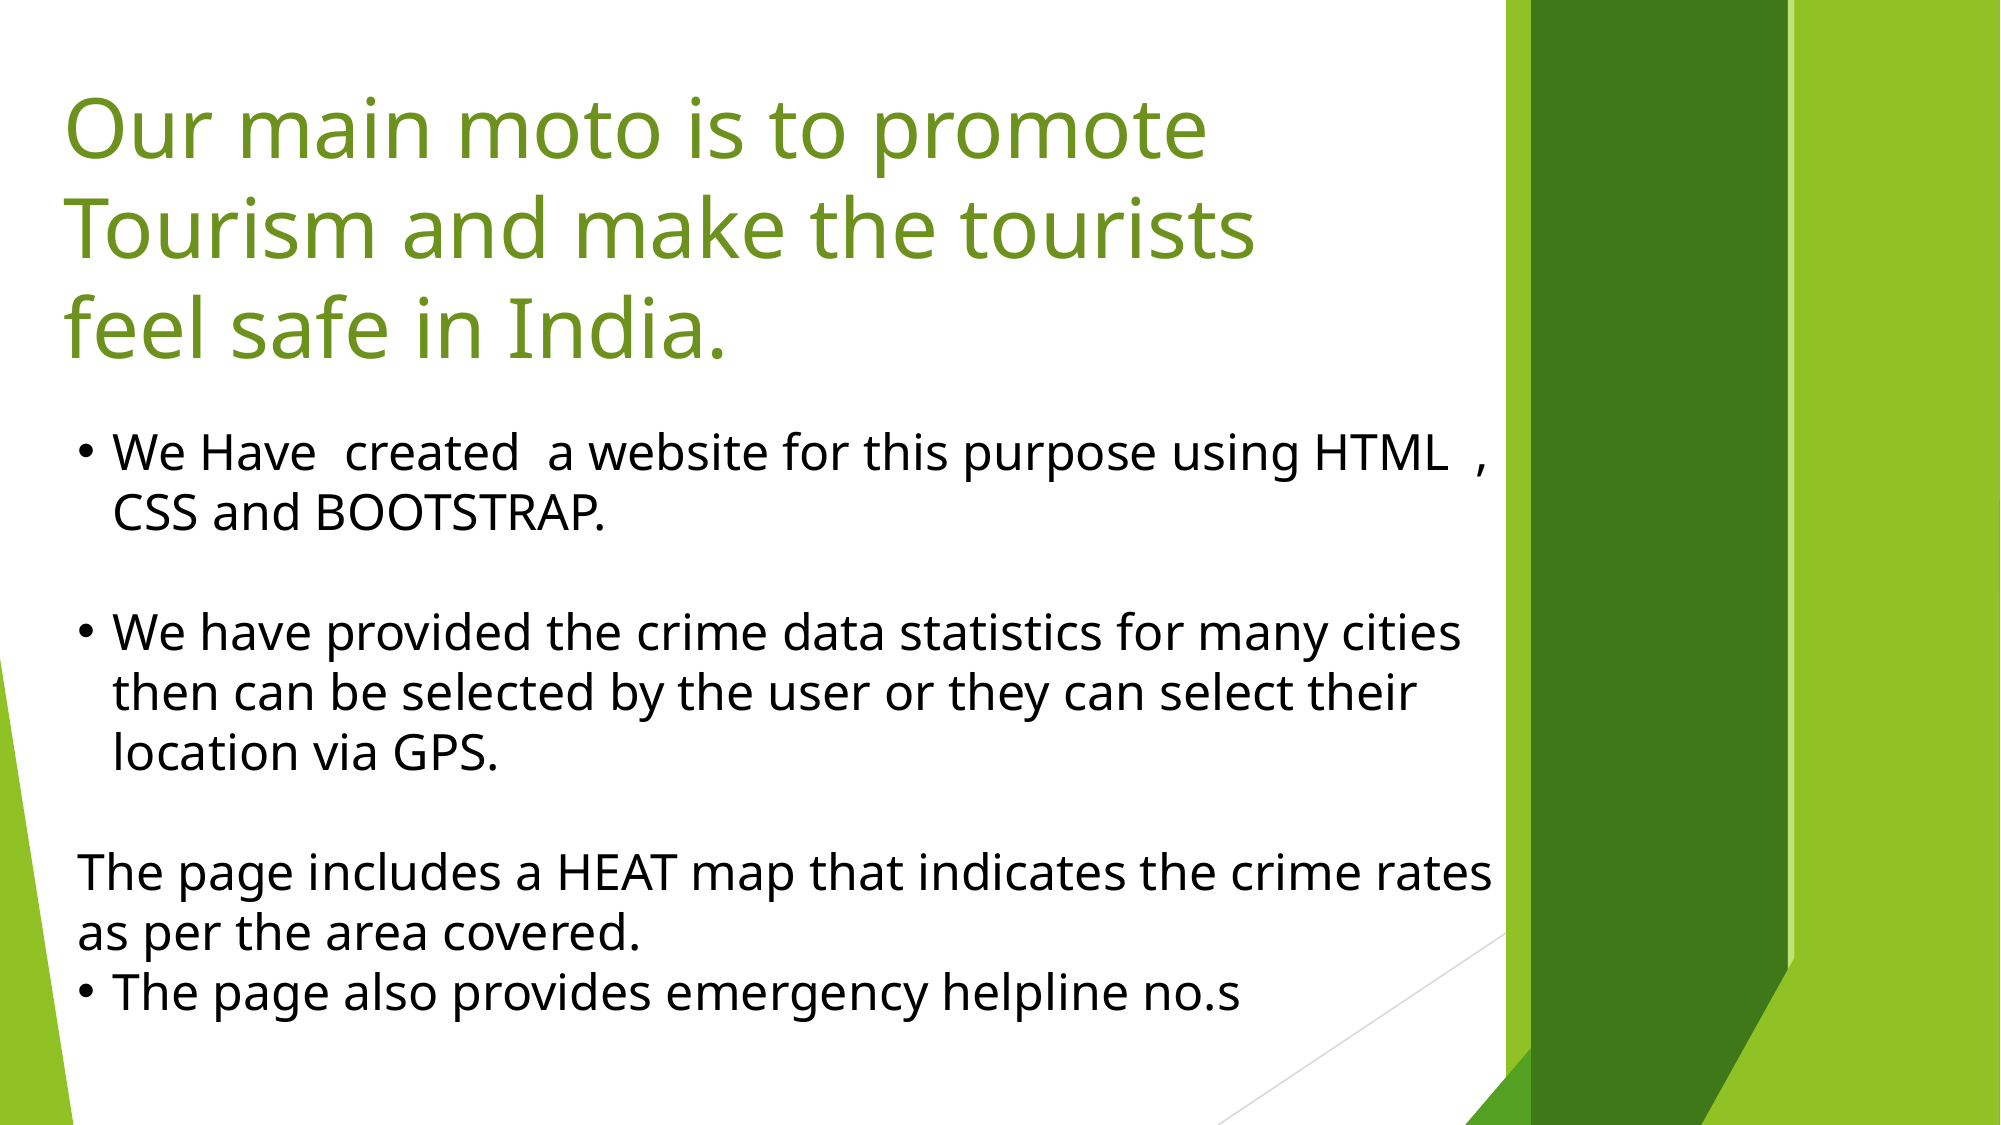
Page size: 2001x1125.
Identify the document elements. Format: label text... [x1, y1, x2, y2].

text_box Our main moto is to promote Tourism and make the tourists feel safe in India. [48, 67, 1418, 383]
text_box We Have created a website for this purpose using HTML , CSS and BOOTSTRAP. We have provided the crime data statistics for many cities then can be selected by the user or they can select their location via GPS. The page includes a HEAT map that indicates the crime rates as per the area covered. The page also provides emergency helpline no.s [62, 413, 1559, 1125]
